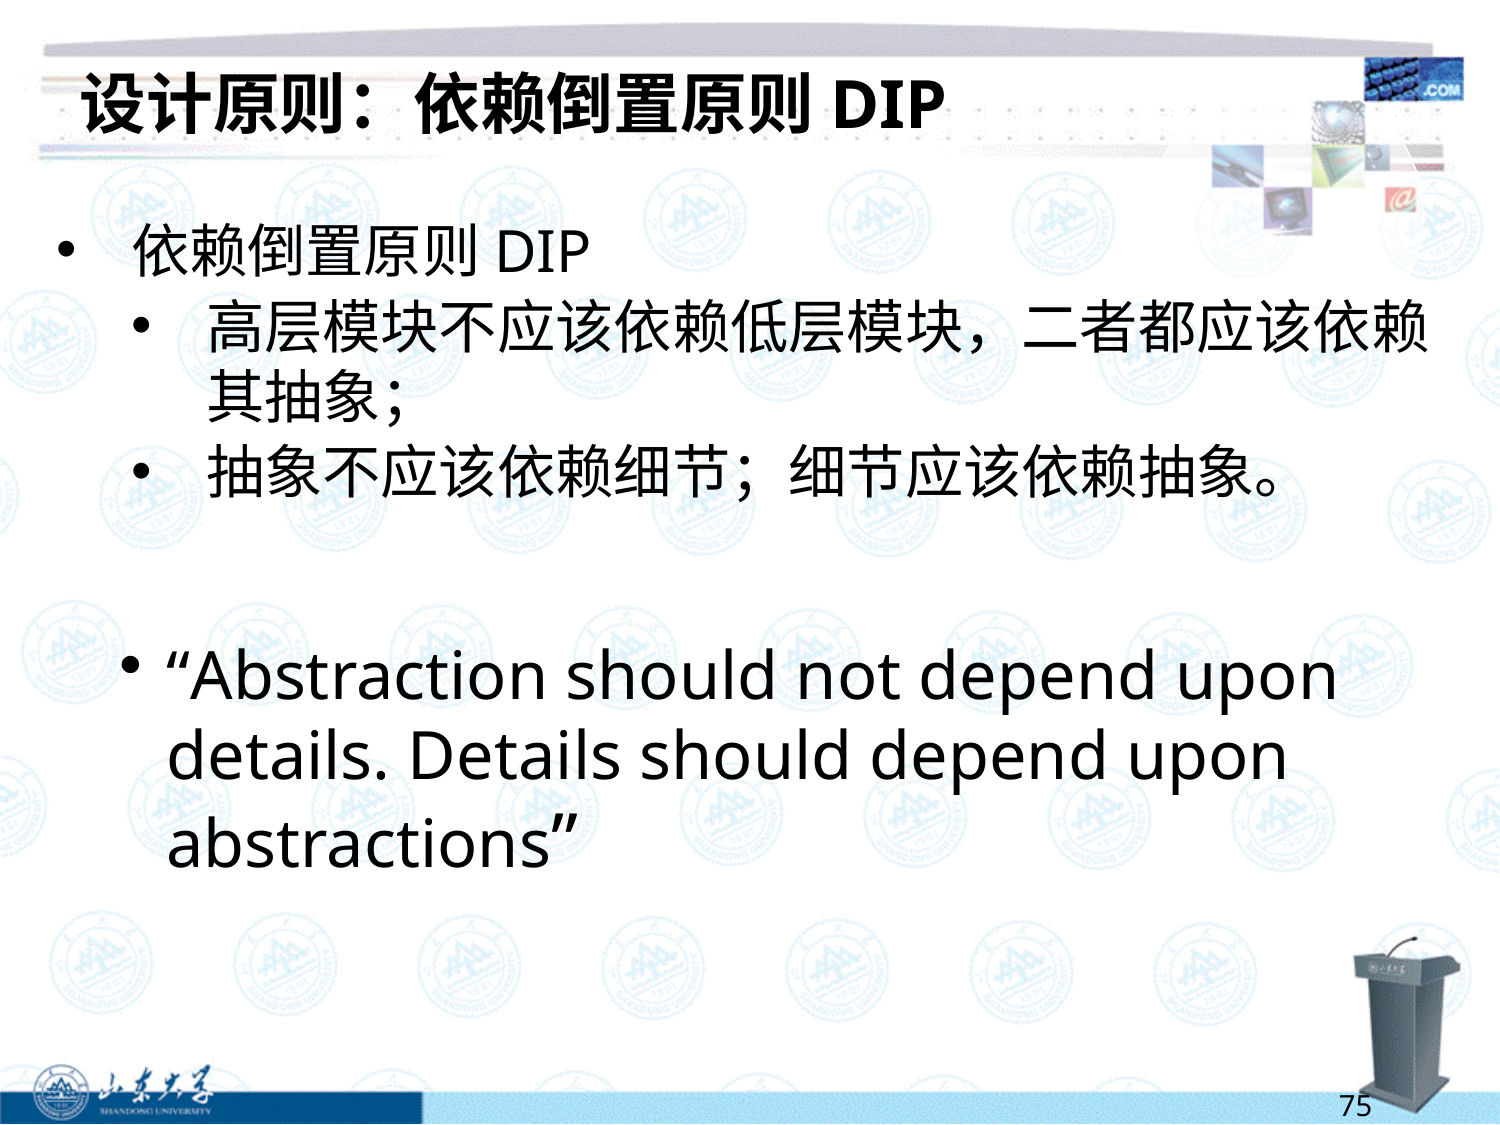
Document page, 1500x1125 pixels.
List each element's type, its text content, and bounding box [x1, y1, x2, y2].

title 设计原则：依赖倒置原则DIP [64, 54, 1424, 149]
slide_number 75 [1074, 1082, 1388, 1125]
list “Abstraction should not depend upon details. Details should depend upon abstractions” [29, 281, 1438, 953]
text_box 依赖倒置原则DIP 高层模块不应该依赖低层模块，二者都应该依赖其抽象； 抽象不应该依赖细节；细节应该依赖抽象。 [41, 208, 1459, 518]
picture [0, 1, 1500, 1124]
